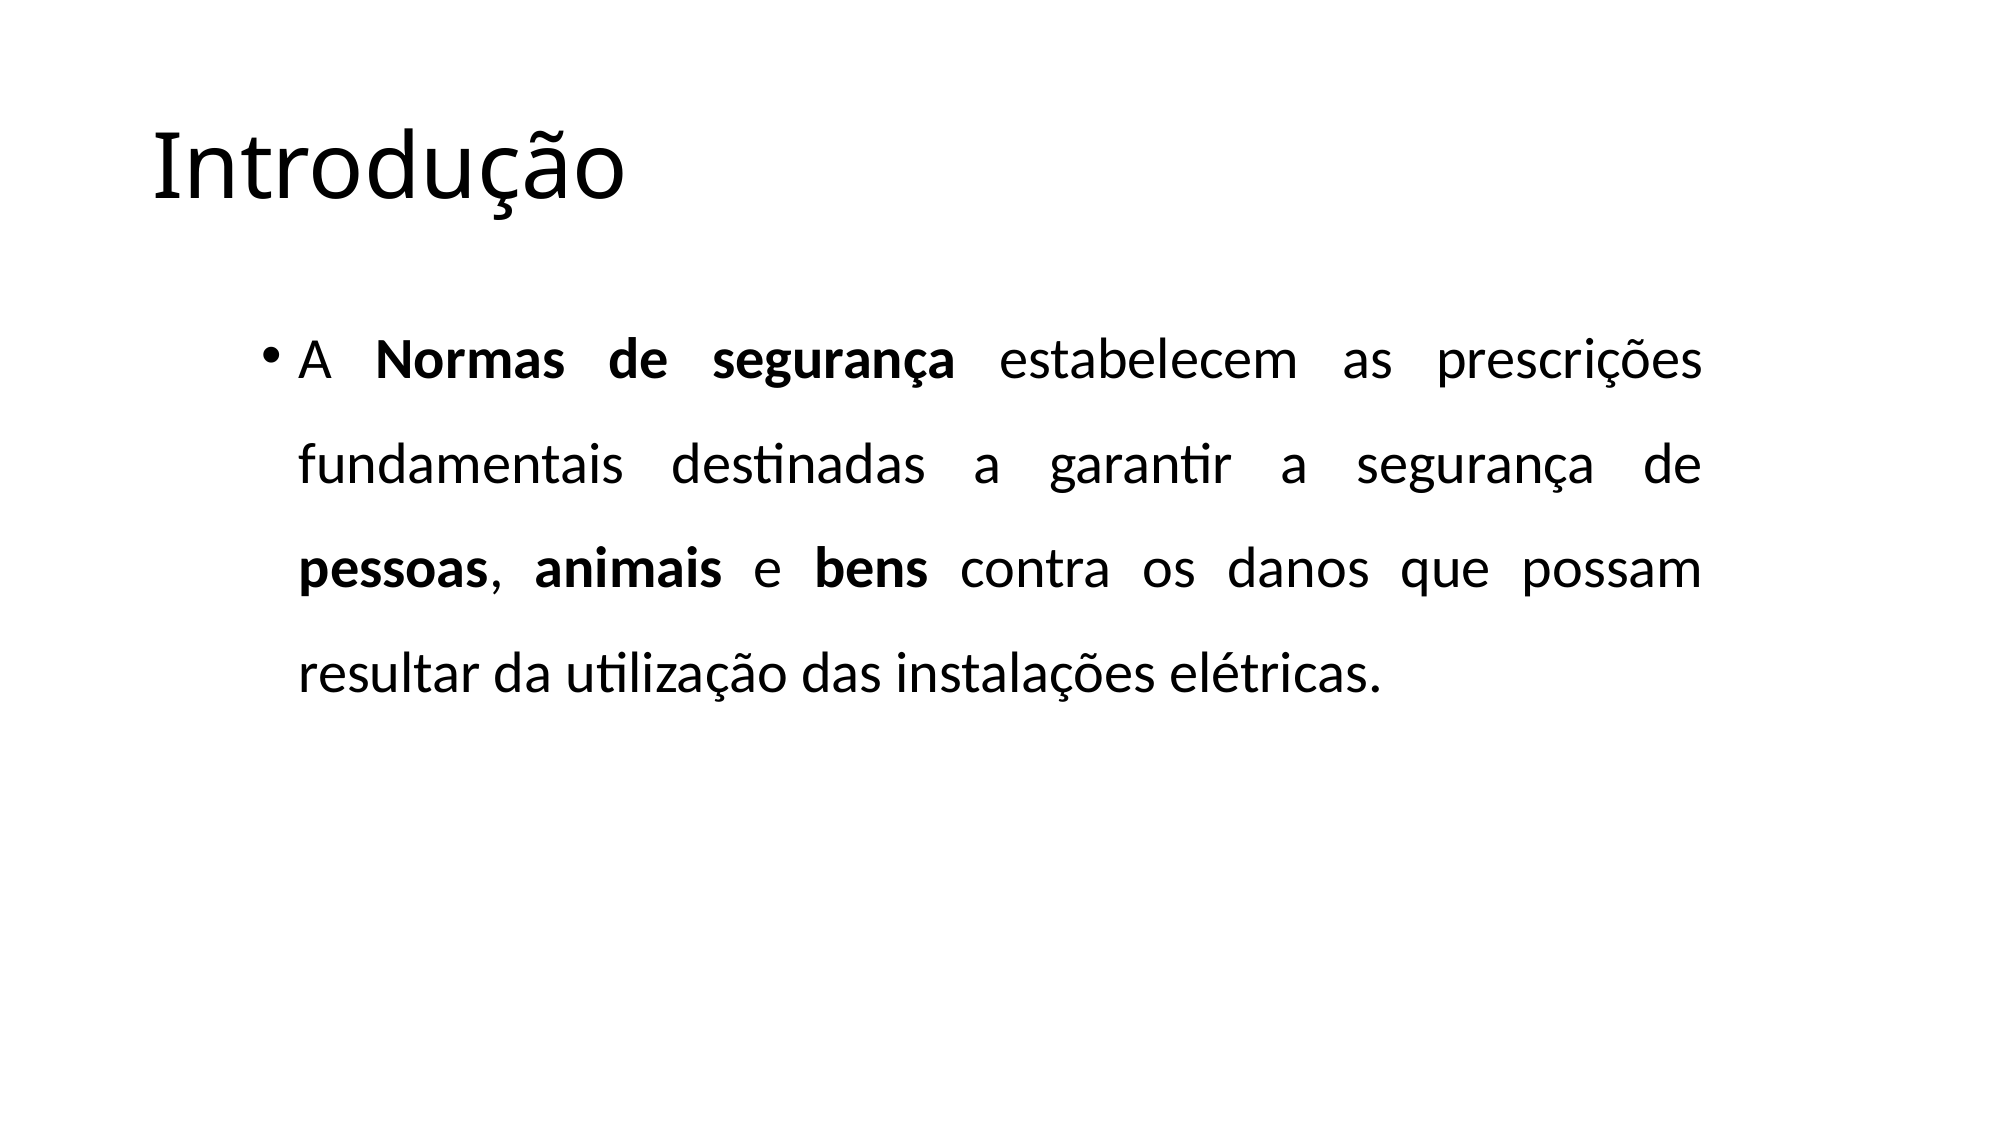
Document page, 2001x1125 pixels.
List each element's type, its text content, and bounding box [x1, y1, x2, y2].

title Introdução [137, 59, 1863, 278]
list A Normas de segurança estabelecem as prescrições fundamentais destinadas a garantir a segurança de pessoas, animais e bens contra os danos que possam resultar da utilização das instalações elétricas. [246, 277, 1719, 1035]
